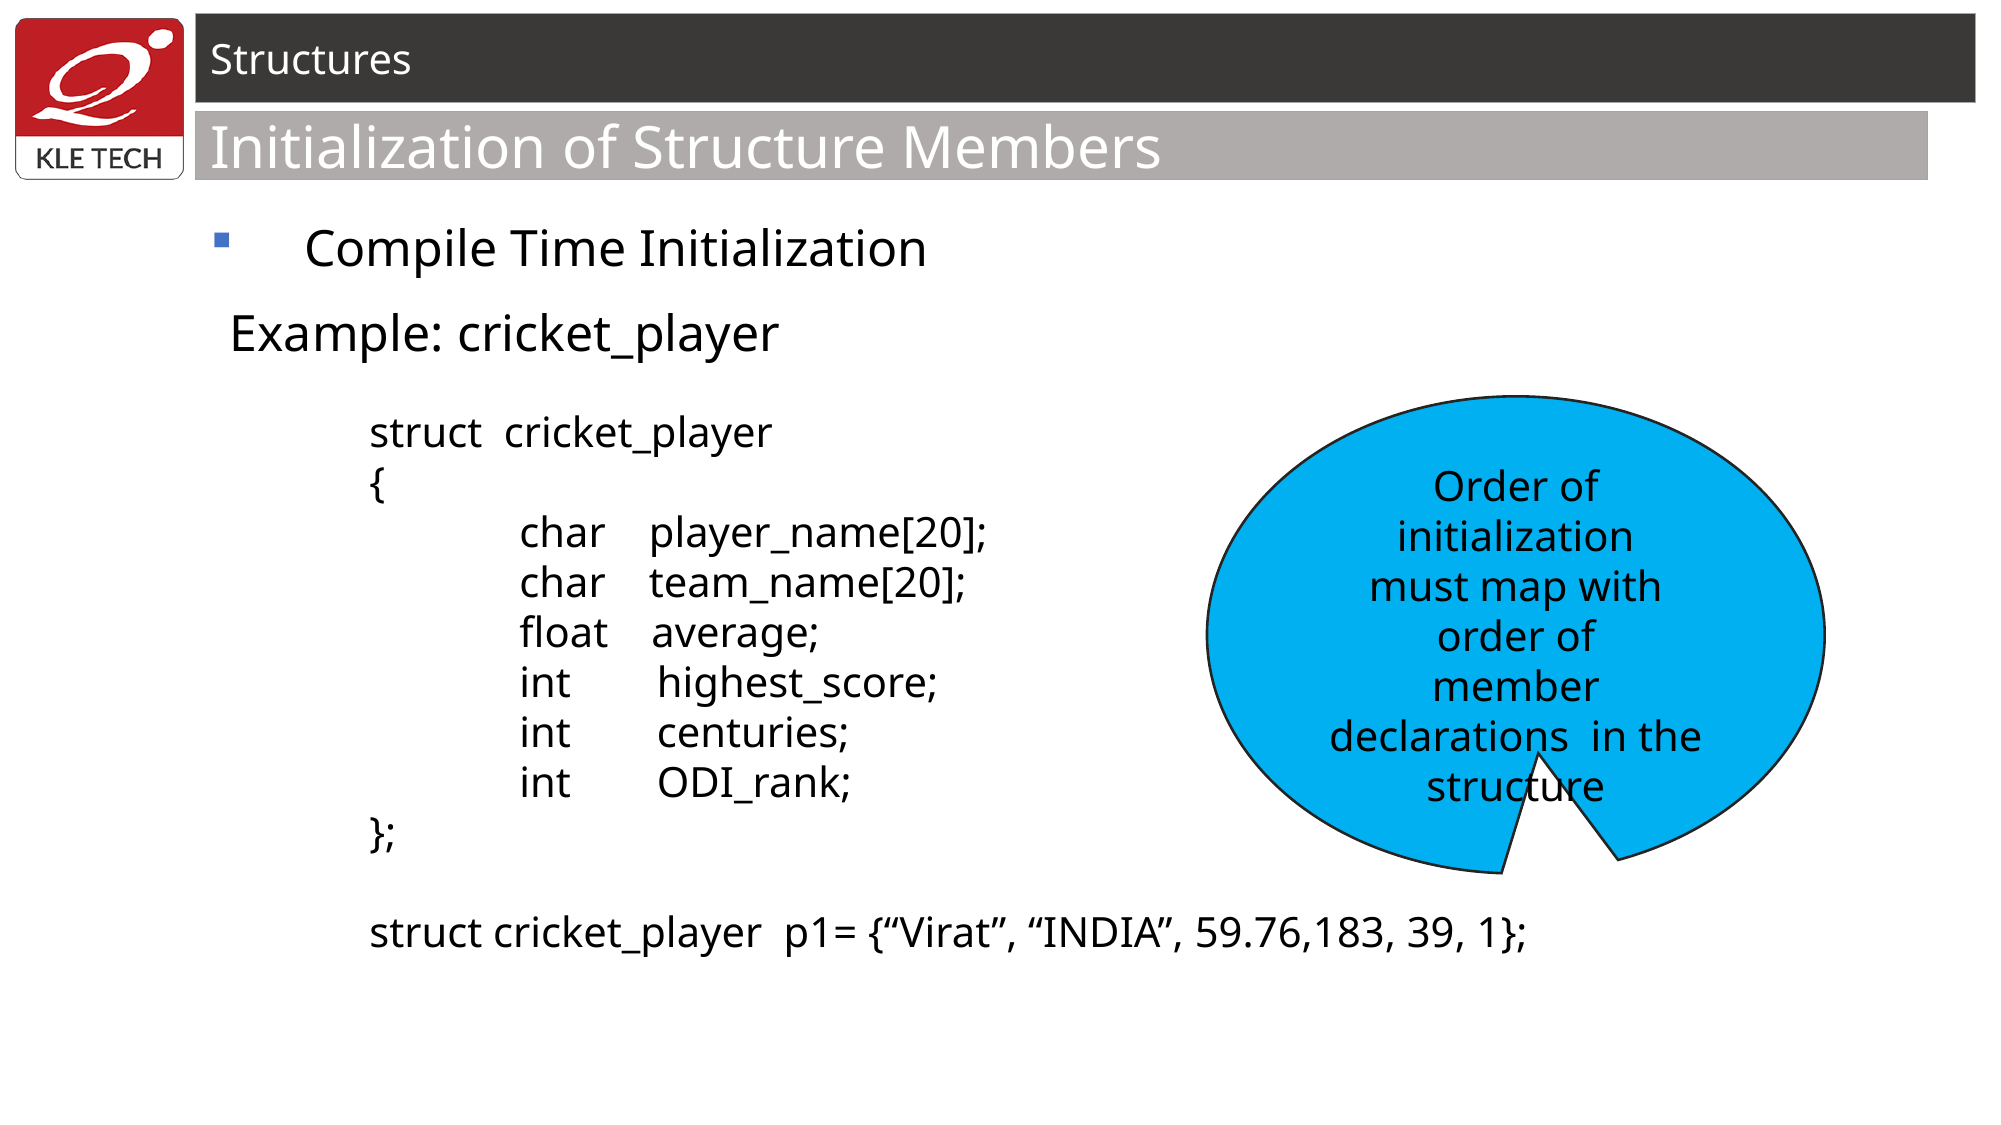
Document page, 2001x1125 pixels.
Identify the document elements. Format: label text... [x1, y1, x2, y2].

text_box struct cricket_player { char player_name[20]; char team_name[20]; float average; int highest_score; int centuries; int ODI_rank; }; struct cricket_player p1= {“Virat”, “INDIA”, 59.76,183, 39, 1}; [354, 397, 1812, 964]
text_box Initialization of Structure Members [195, 111, 1928, 180]
picture [13, 13, 185, 184]
title [137, 59, 1863, 278]
text_box Order of initialization must map with order of member declarations in the structure [1206, 396, 1825, 874]
list Compile Time Initialization Example: cricket_player [195, 209, 2000, 1055]
text_box Structures [195, 13, 1976, 103]
